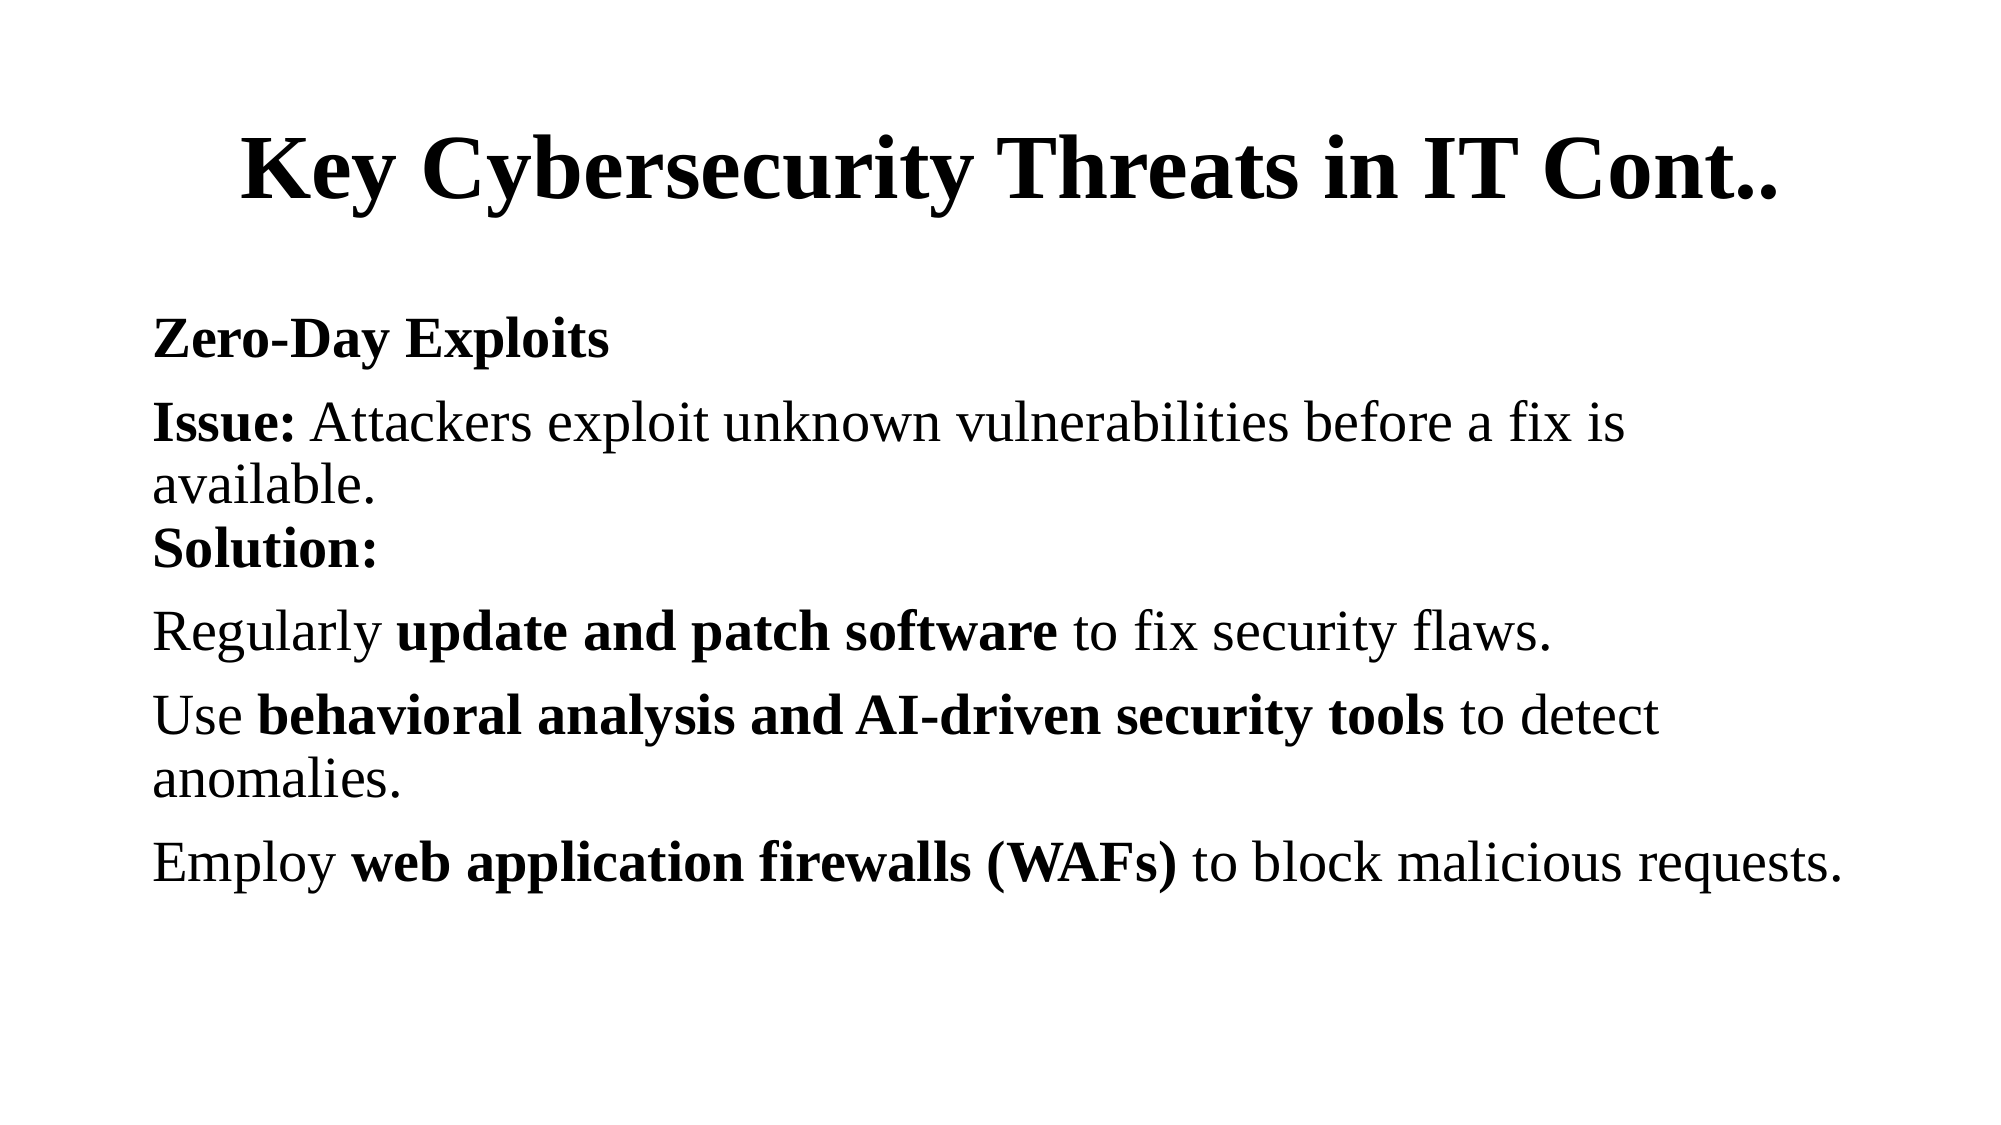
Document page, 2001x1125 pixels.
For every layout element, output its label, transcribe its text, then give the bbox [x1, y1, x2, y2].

title Key Cybersecurity Threats in IT Cont.. [137, 59, 1863, 278]
list Zero-Day Exploits Issue: Attackers exploit unknown vulnerabilities before a fix is available. Solution: Regularly update and patch software to fix security flaws. Use behavioral analysis and AI-driven security tools to detect anomalies. Employ web application firewalls (WAFs) to block malicious requests. [137, 299, 1863, 1014]
